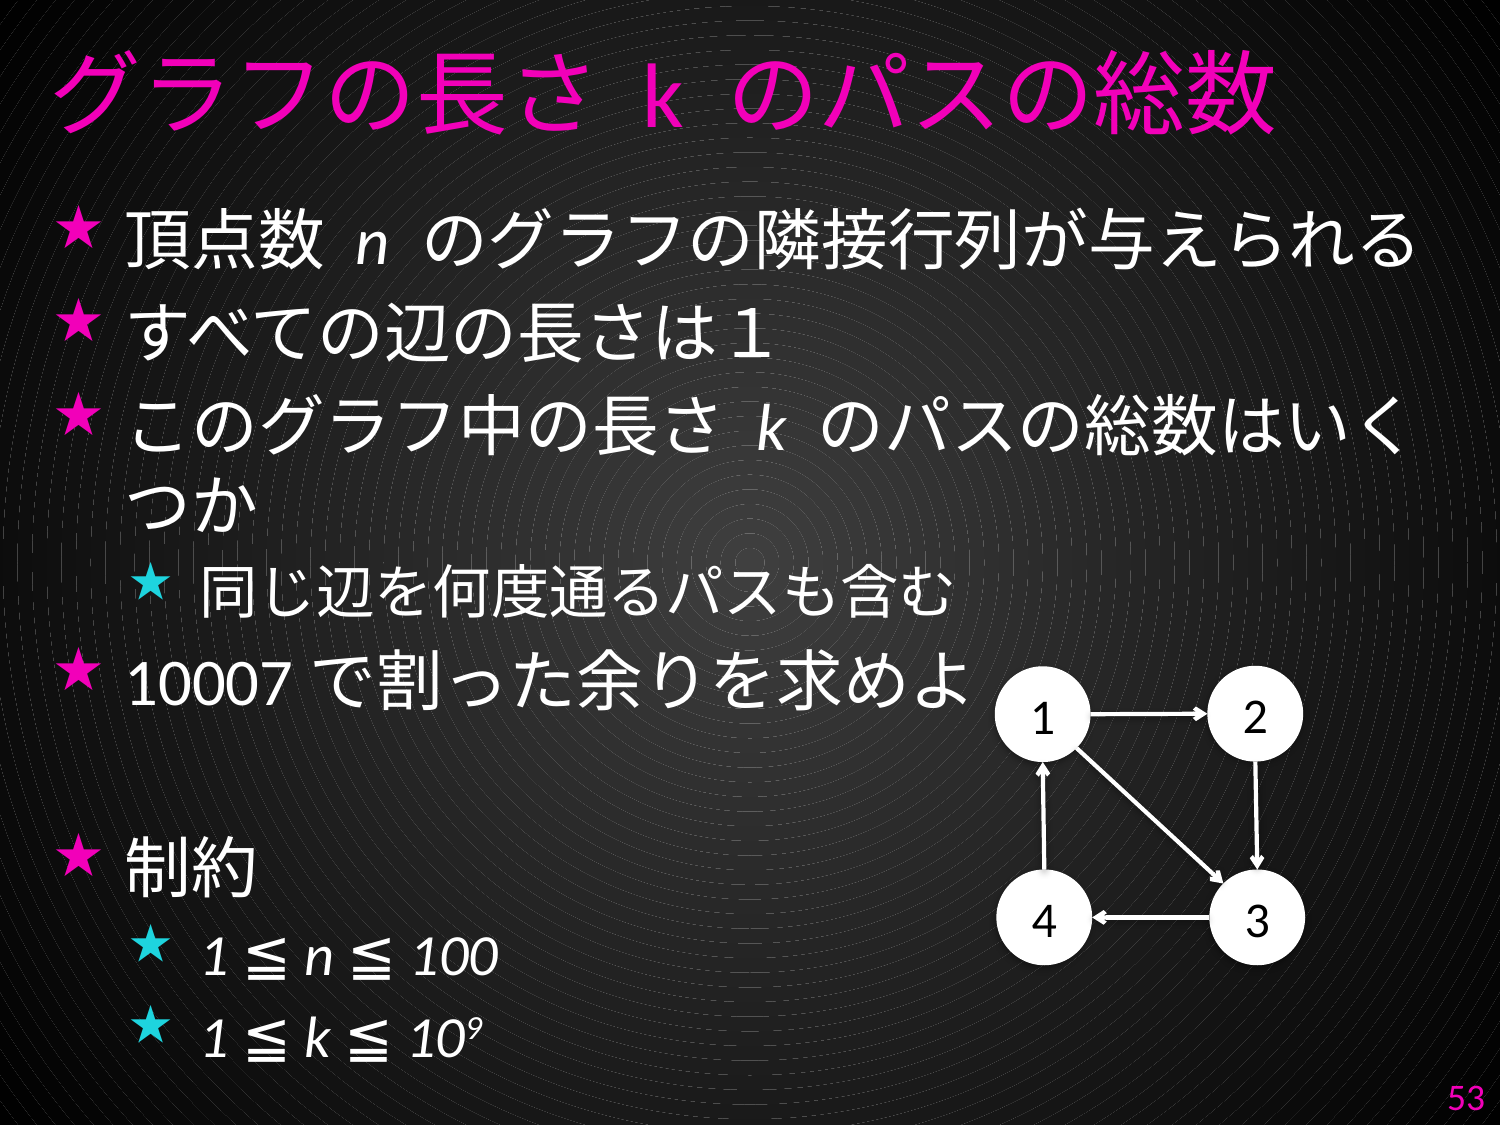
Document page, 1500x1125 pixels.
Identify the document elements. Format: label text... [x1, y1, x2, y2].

list 頂点数 n のグラフの隣接行列が与えられる すべての辺の長さは１ このグラフ中の長さ k のパスの総数はいくつか 同じ辺を何度通るパスも含む 10007で割った余りを求めよ 制約 1 ≦ n ≦ 100 1 ≦ k ≦ 109 [34, 189, 1469, 1042]
slide_number 53 [1149, 1065, 1500, 1125]
title グラフの長さ k のパスの総数 [34, 19, 1469, 164]
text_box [994, 665, 1306, 966]
